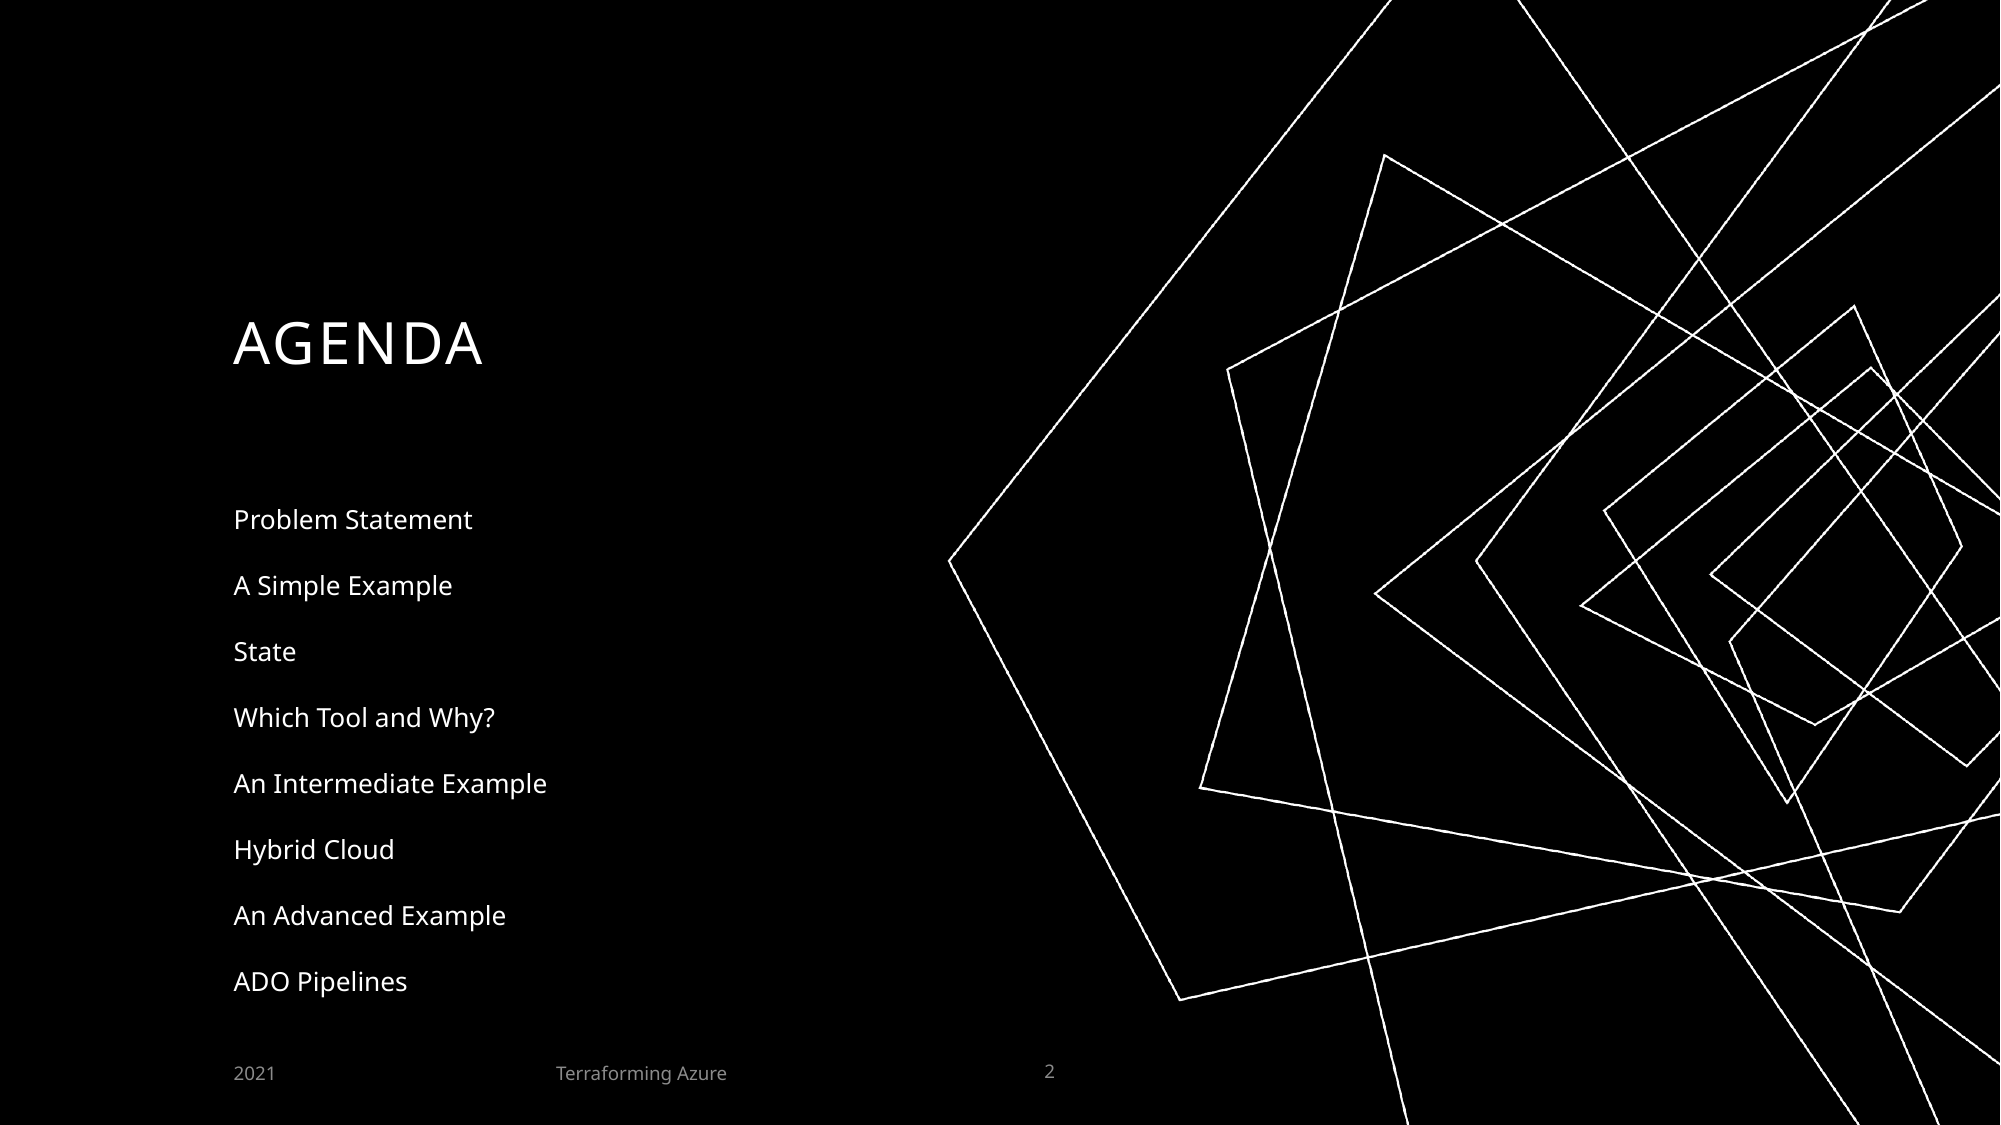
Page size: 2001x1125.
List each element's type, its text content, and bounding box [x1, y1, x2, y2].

list Problem Statement A Simple Example State Which Tool and Why? An Intermediate Example Hybrid Cloud An Advanced Example ADO Pipelines [218, 479, 694, 1007]
picture [900, 0, 2000, 1125]
slide_number 2021 [218, 1042, 381, 1103]
title AGENDA [218, 167, 694, 385]
slide_number 2 [908, 1042, 1071, 1103]
footer Terraforming Azure [437, 1042, 846, 1103]
